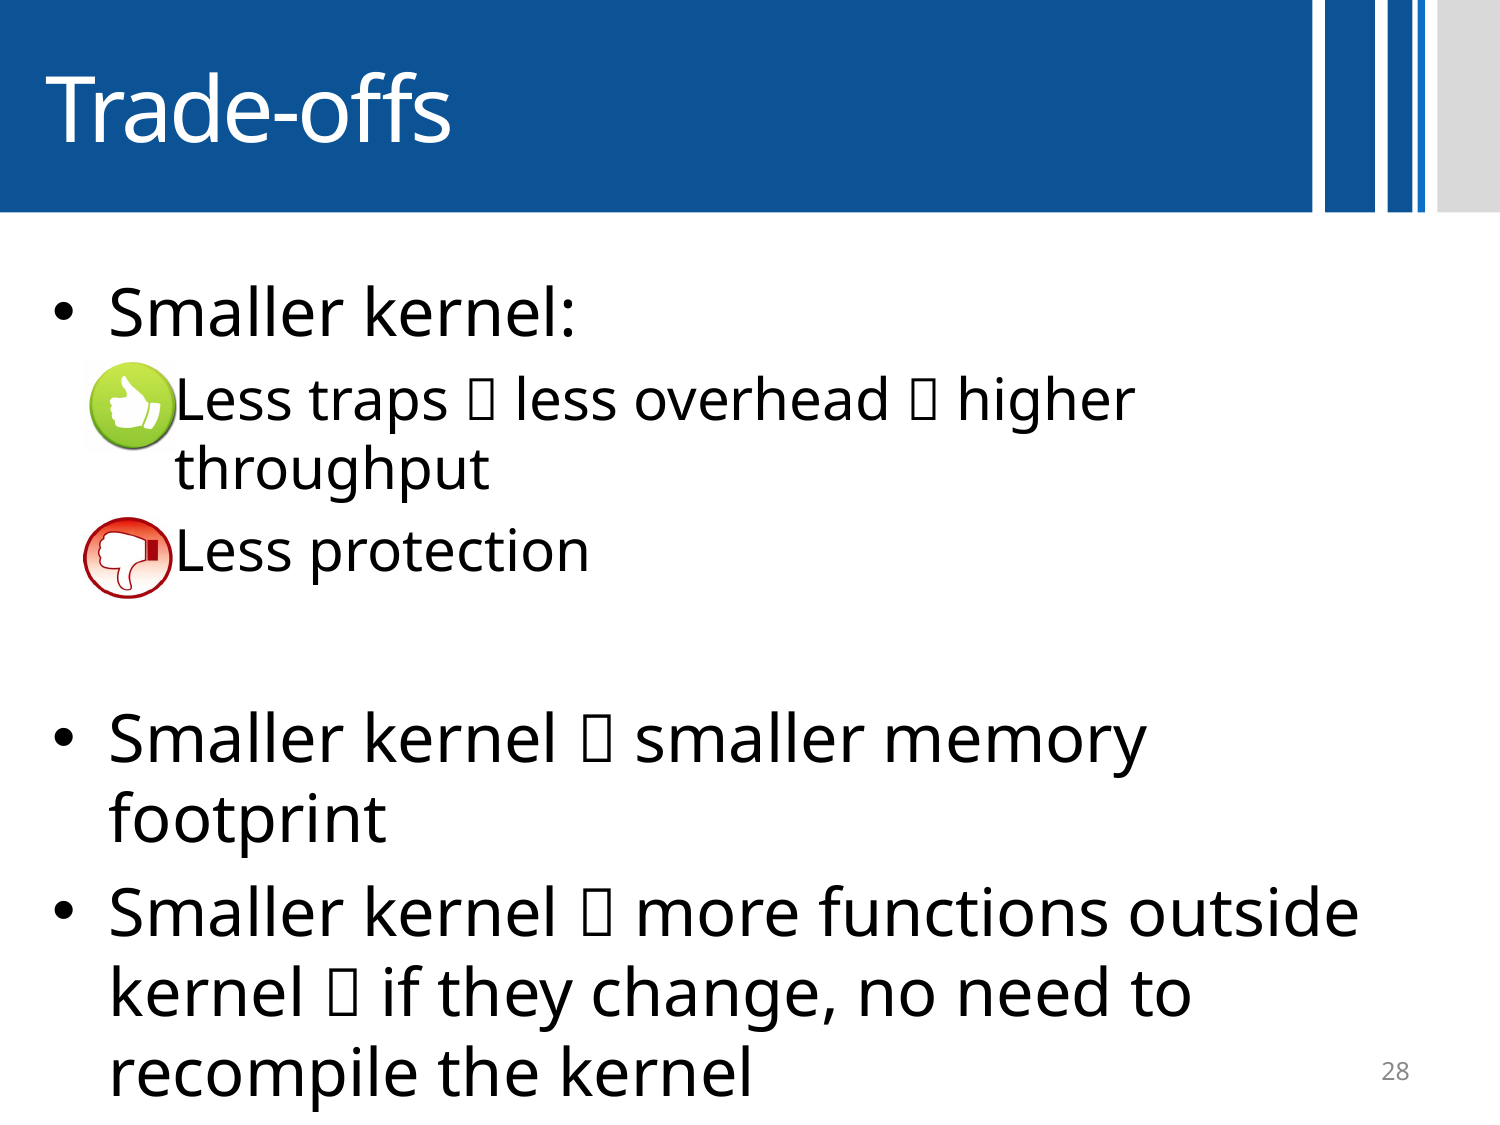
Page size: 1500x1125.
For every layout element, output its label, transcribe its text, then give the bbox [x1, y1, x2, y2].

title Trade-offs [0, 0, 1313, 213]
list Smaller kernel: Less traps  less overhead  higher throughput Less protection Smaller kernel  smaller memory footprint Smaller kernel  more functions outside kernel  if they change, no need to recompile the kernel [37, 262, 1426, 1006]
picture [83, 360, 177, 453]
picture [83, 517, 173, 600]
slide_number 28 [1074, 1042, 1425, 1103]
